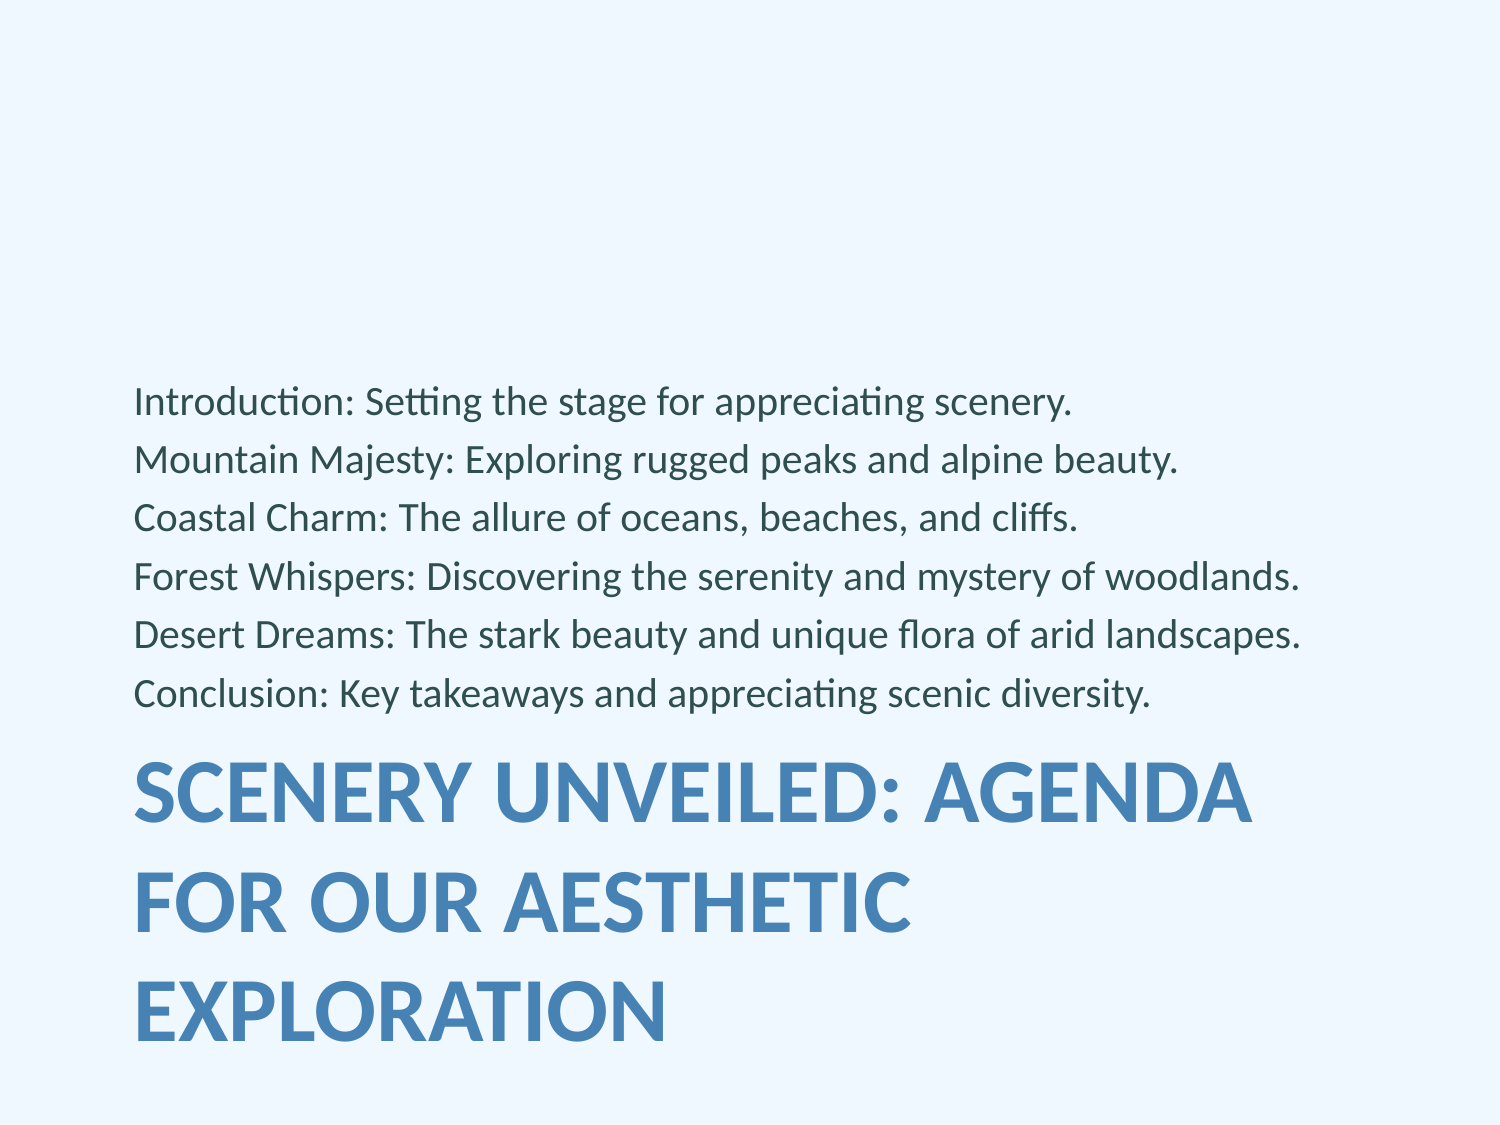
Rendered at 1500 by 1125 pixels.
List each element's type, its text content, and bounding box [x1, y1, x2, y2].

title Scenery Unveiled: Agenda for Our Aesthetic Exploration [118, 723, 1394, 947]
list Introduction: Setting the stage for appreciating scenery. Mountain Majesty: Exploring rugged peaks and alpine beauty. Coastal Charm: The allure of oceans, beaches, and cliffs. Forest Whispers: Discovering the serenity and mystery of woodlands. Desert Dreams: The stark beauty and unique flora of arid landscapes. Conclusion: Key takeaways and appreciating scenic diversity. [118, 476, 1394, 723]
